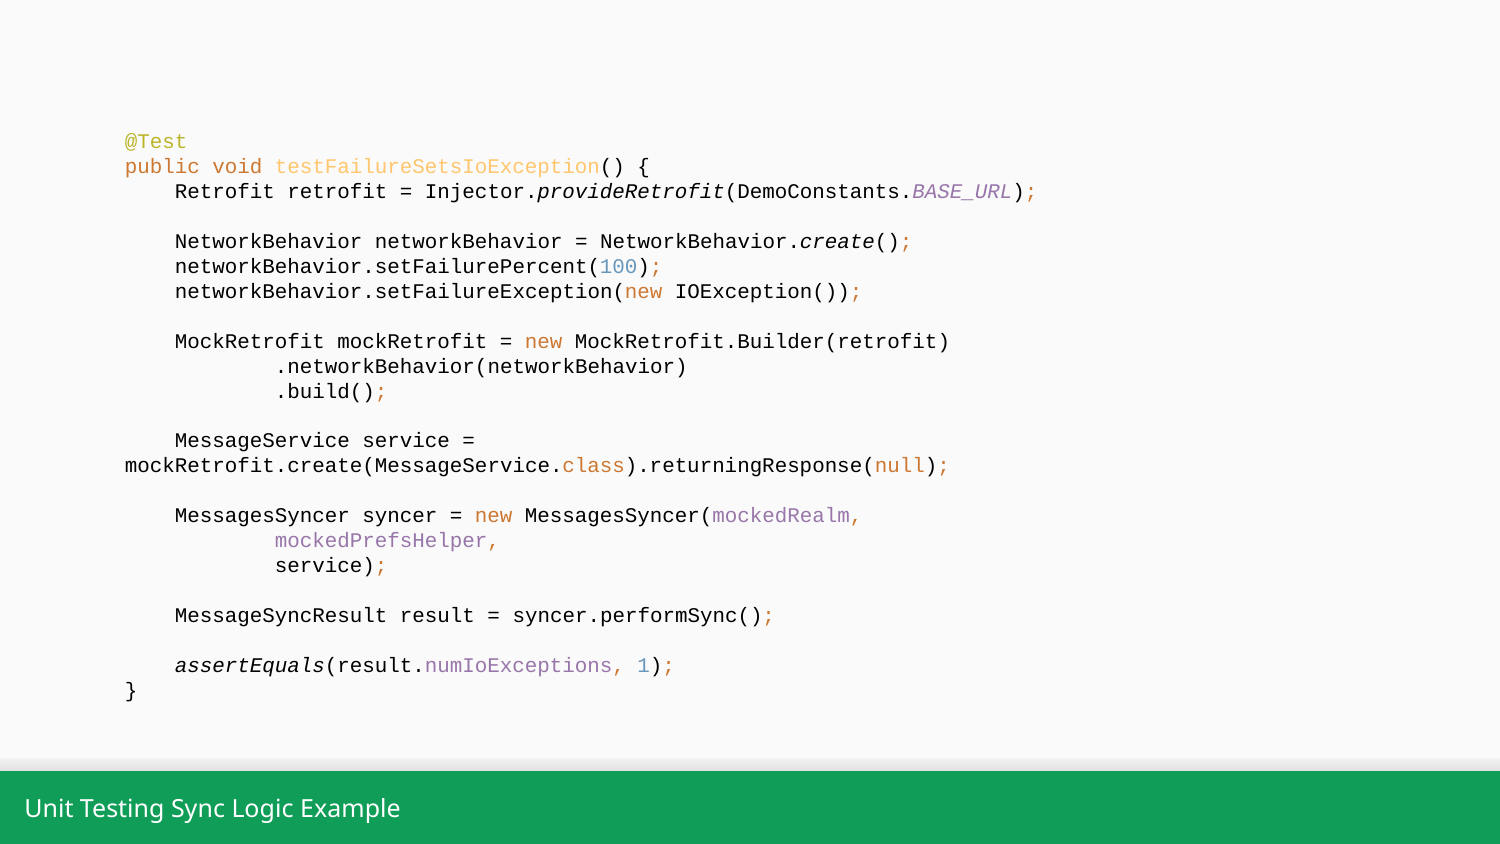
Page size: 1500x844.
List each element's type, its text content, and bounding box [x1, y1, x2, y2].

text_box @Test public void testFailureSetsIoException() { Retrofit retrofit = Injector.provideRetrofit(DemoConstants.BASE_URL); NetworkBehavior networkBehavior = NetworkBehavior.create(); networkBehavior.setFailurePercent(100); networkBehavior.setFailureException(new IOException()); MockRetrofit mockRetrofit = new MockRetrofit.Builder(retrofit) .networkBehavior(networkBehavior) .build(); MessageService service = mockRetrofit.create(MessageService.class).returningResponse(null); MessagesSyncer syncer = new MessagesSyncer(mockedRealm, mockedPrefsHelper, service); MessageSyncResult result = syncer.performSync(); assertEquals(result.numIoExceptions, 1); } [110, 120, 1125, 710]
list Unit Testing Sync Logic Example [9, 770, 1385, 844]
